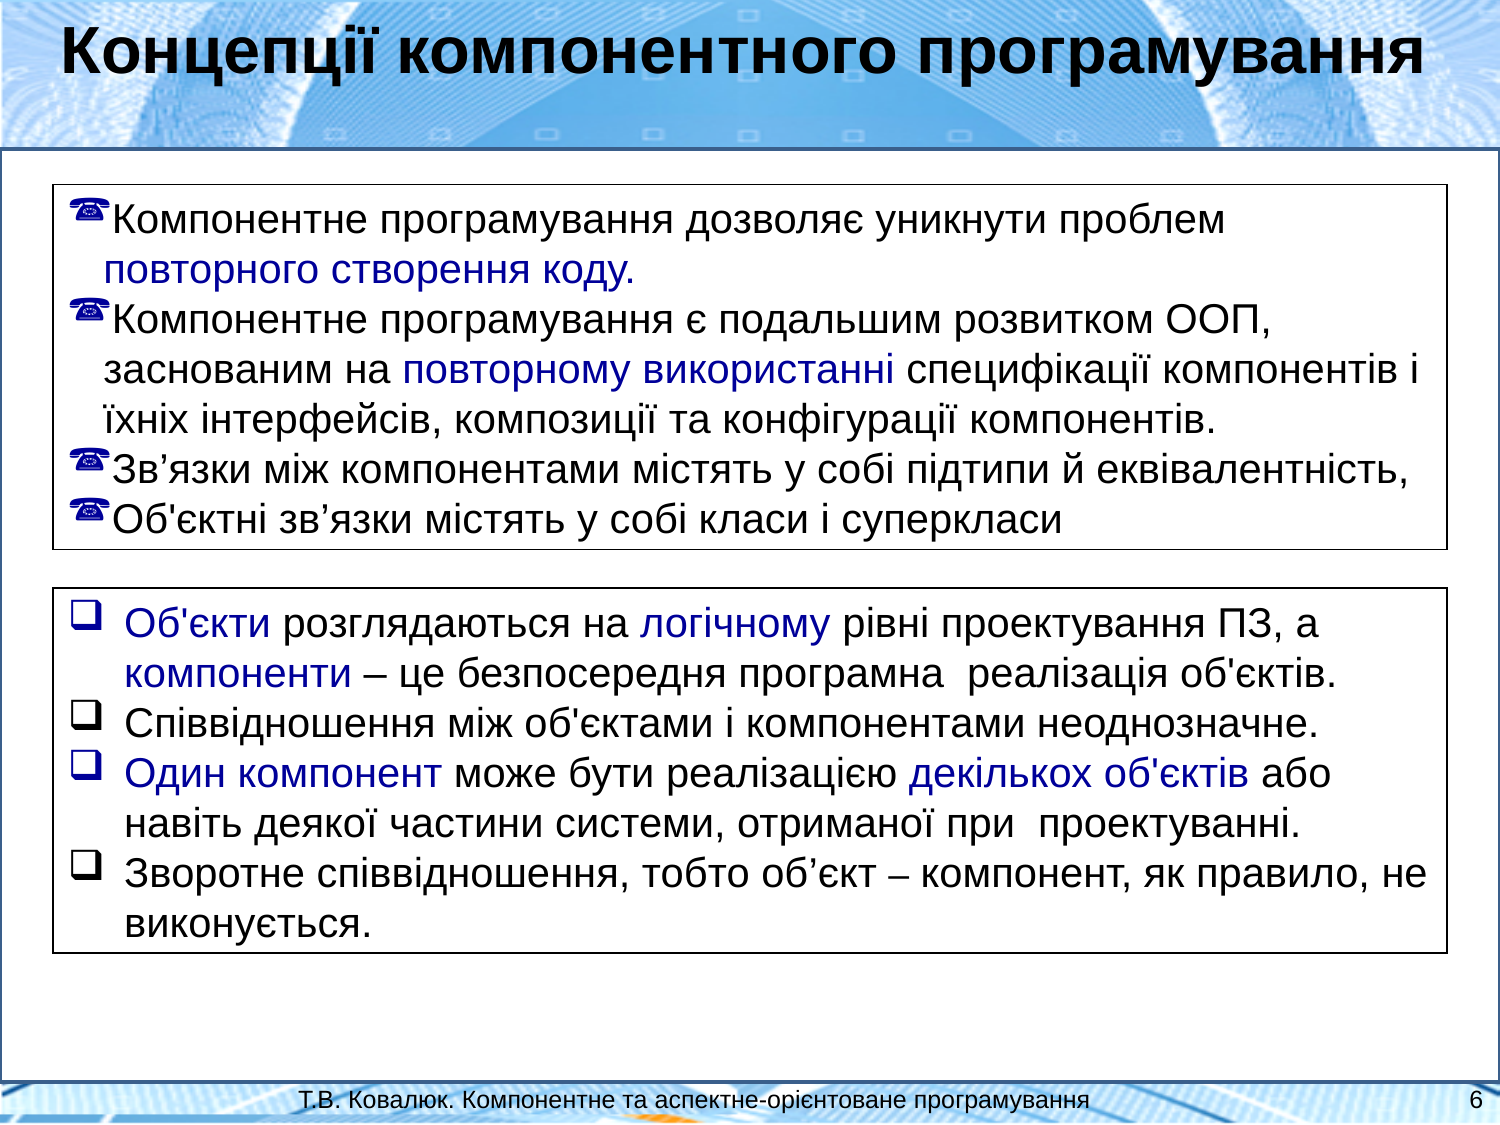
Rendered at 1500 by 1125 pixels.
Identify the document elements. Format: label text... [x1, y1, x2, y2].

text_box Концепції компонентного програмування [45, 0, 1443, 95]
text_box Компонентне програмування дозволяє уникнути проблем повторного створення коду. Компонентне програмування є подальшим розвитком ООП, заснованим на повторному використанні специфікації компонентів і їхніх інтерфейсів, композиції та конфігурації компонентів. Зв’язки між компонентами містять у собі підтипи й еквівалентність, Об'єктні зв’язки містять у собі класи і суперкласи [53, 184, 1448, 550]
picture [0, 1084, 1500, 1125]
picture [0, 0, 1500, 147]
text_box Об'єкти розглядаються на логічному рівні проектування ПЗ, а компоненти – це безпосередня програмна реалізація об'єктів. Співвідношення між об'єктами і компонентами неоднозначне. Один компонент може бути реалізацією декількох об'єктів або навіть деякої частини системи, отриманої при проектуванні. Зворотне співвідношення, тобто об’єкт – компонент, як правило, не виконується. [53, 587, 1448, 953]
